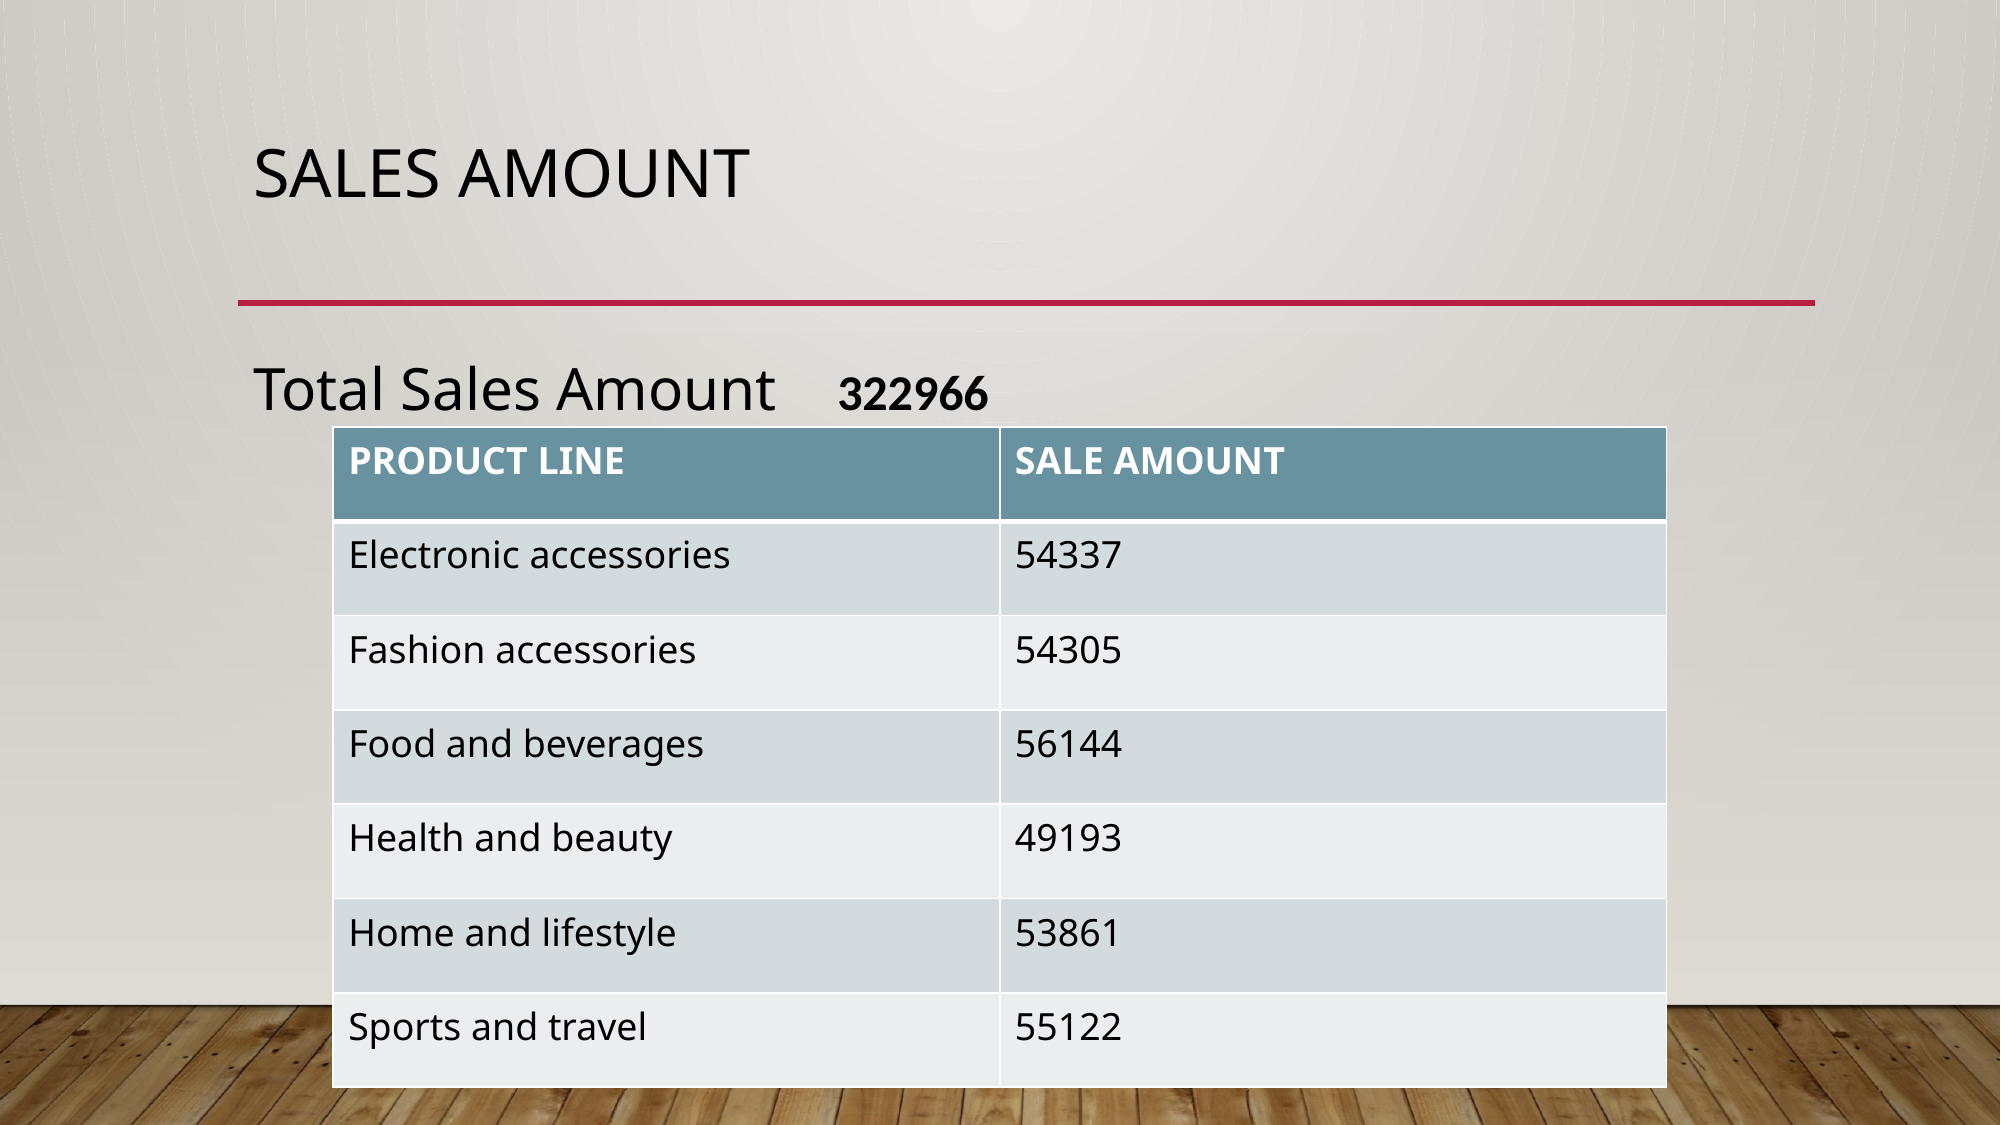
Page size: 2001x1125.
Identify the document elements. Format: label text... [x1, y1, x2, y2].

table_cell 56144 [1001, 711, 1666, 803]
table_cell 49193 [1001, 805, 1666, 898]
table_cell 54305 [1001, 616, 1666, 709]
table_cell Food and beverages [334, 711, 999, 803]
title Sales amount [238, 131, 1814, 305]
table_cell 55122 [1001, 994, 1666, 1086]
picture [0, 1005, 2000, 1125]
list Total Sales Amount 322966 [238, 330, 1814, 897]
table_cell Sports and travel [334, 994, 999, 1086]
table_cell Fashion accessories [334, 616, 999, 709]
table_cell Home and lifestyle [334, 899, 999, 992]
table_header PRODUCT LINE [334, 428, 999, 519]
table_cell 53861 [1001, 899, 1666, 992]
table_cell Health and beauty [334, 805, 999, 898]
table_cell 54337 [1001, 524, 1666, 615]
table_header SALE AMOUNT [1001, 428, 1666, 519]
table_cell Electronic accessories [334, 524, 999, 615]
